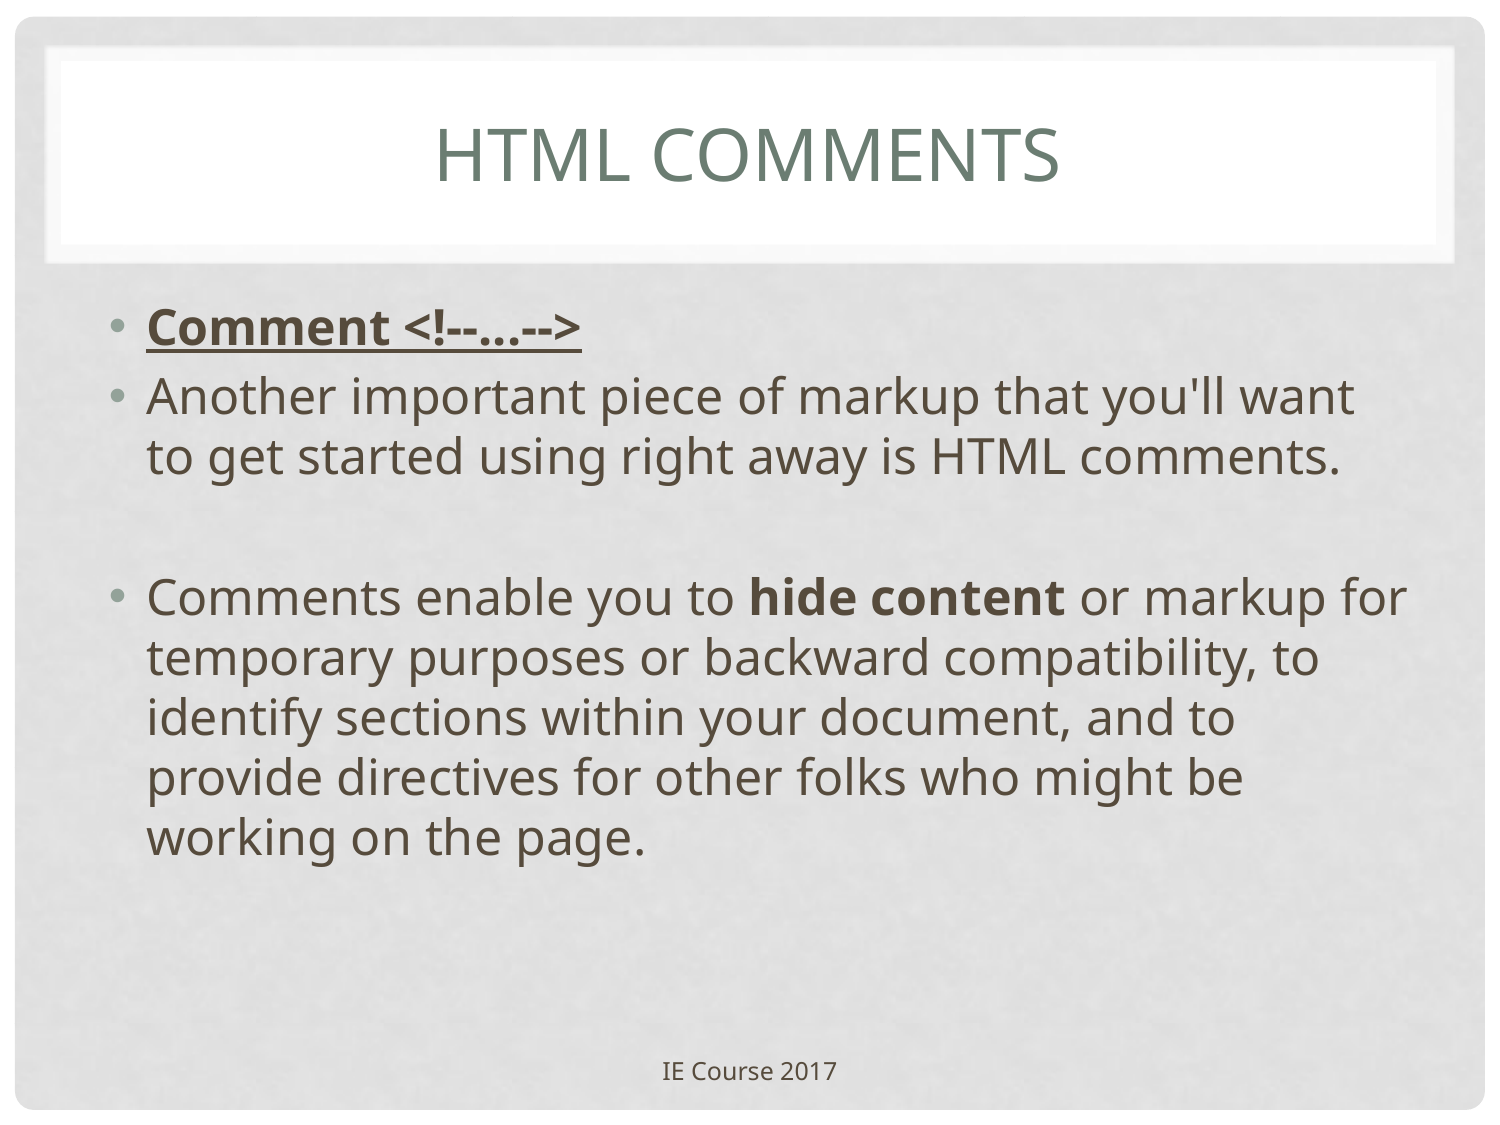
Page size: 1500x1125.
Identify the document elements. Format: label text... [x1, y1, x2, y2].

footer IE Course 2017 [512, 1042, 988, 1103]
list Comment <!--...--> Another important piece of markup that you'll want to get started using right away is HTML comments. Comments enable you to hide content or markup for temporary purposes or backward compatibility, to identify sections within your document, and to provide directives for other folks who might be working on the page. [75, 287, 1425, 1005]
title HTML Comments [69, 66, 1425, 238]
